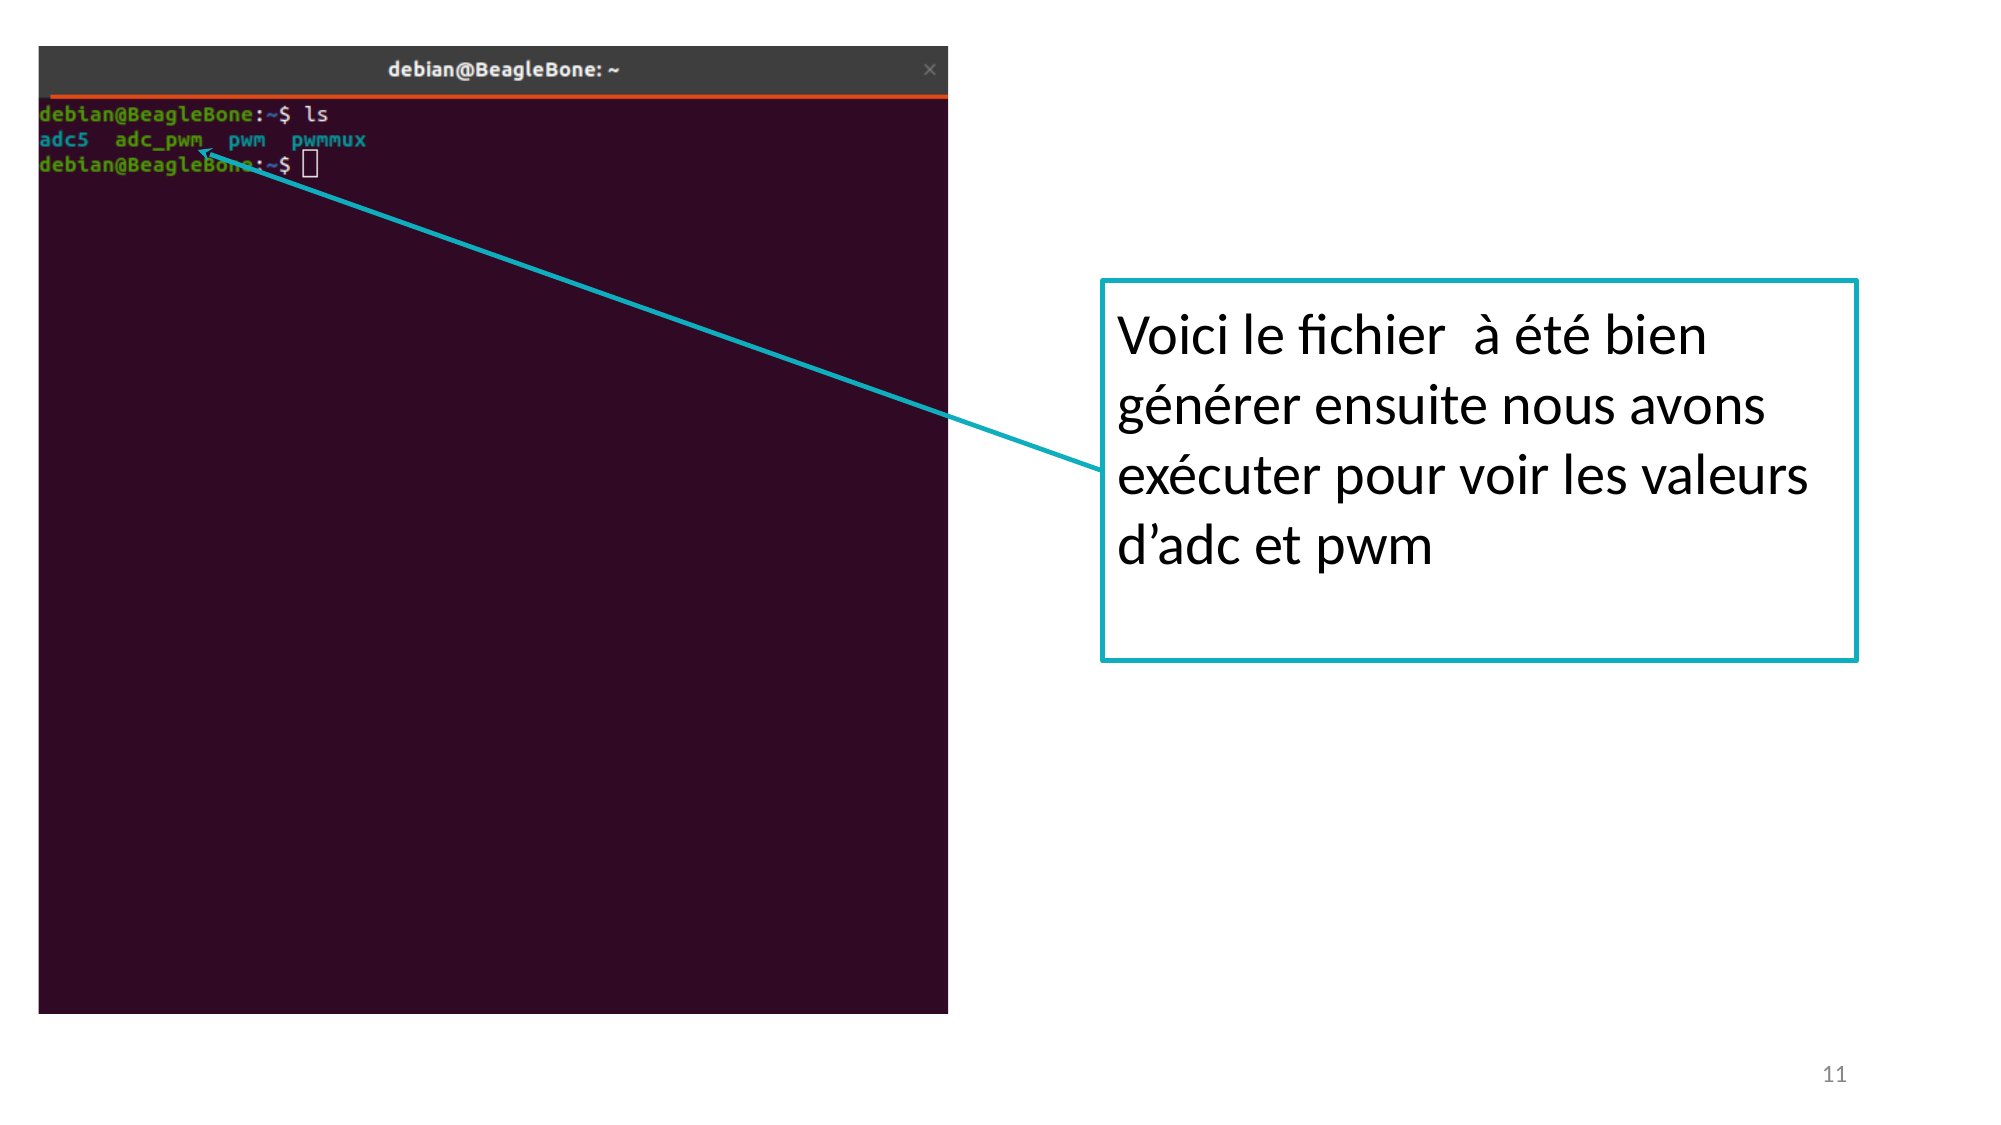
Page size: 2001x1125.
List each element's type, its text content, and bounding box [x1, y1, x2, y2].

text_box Voici le fichier à été bien générer ensuite nous avons exécuter pour voir les valeurs d’adc et pwm [1102, 280, 1857, 661]
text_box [197, 149, 1103, 473]
text_box [1304, 311, 2000, 413]
slide_number ‹#› [1412, 1042, 1863, 1103]
picture [38, 46, 949, 1014]
